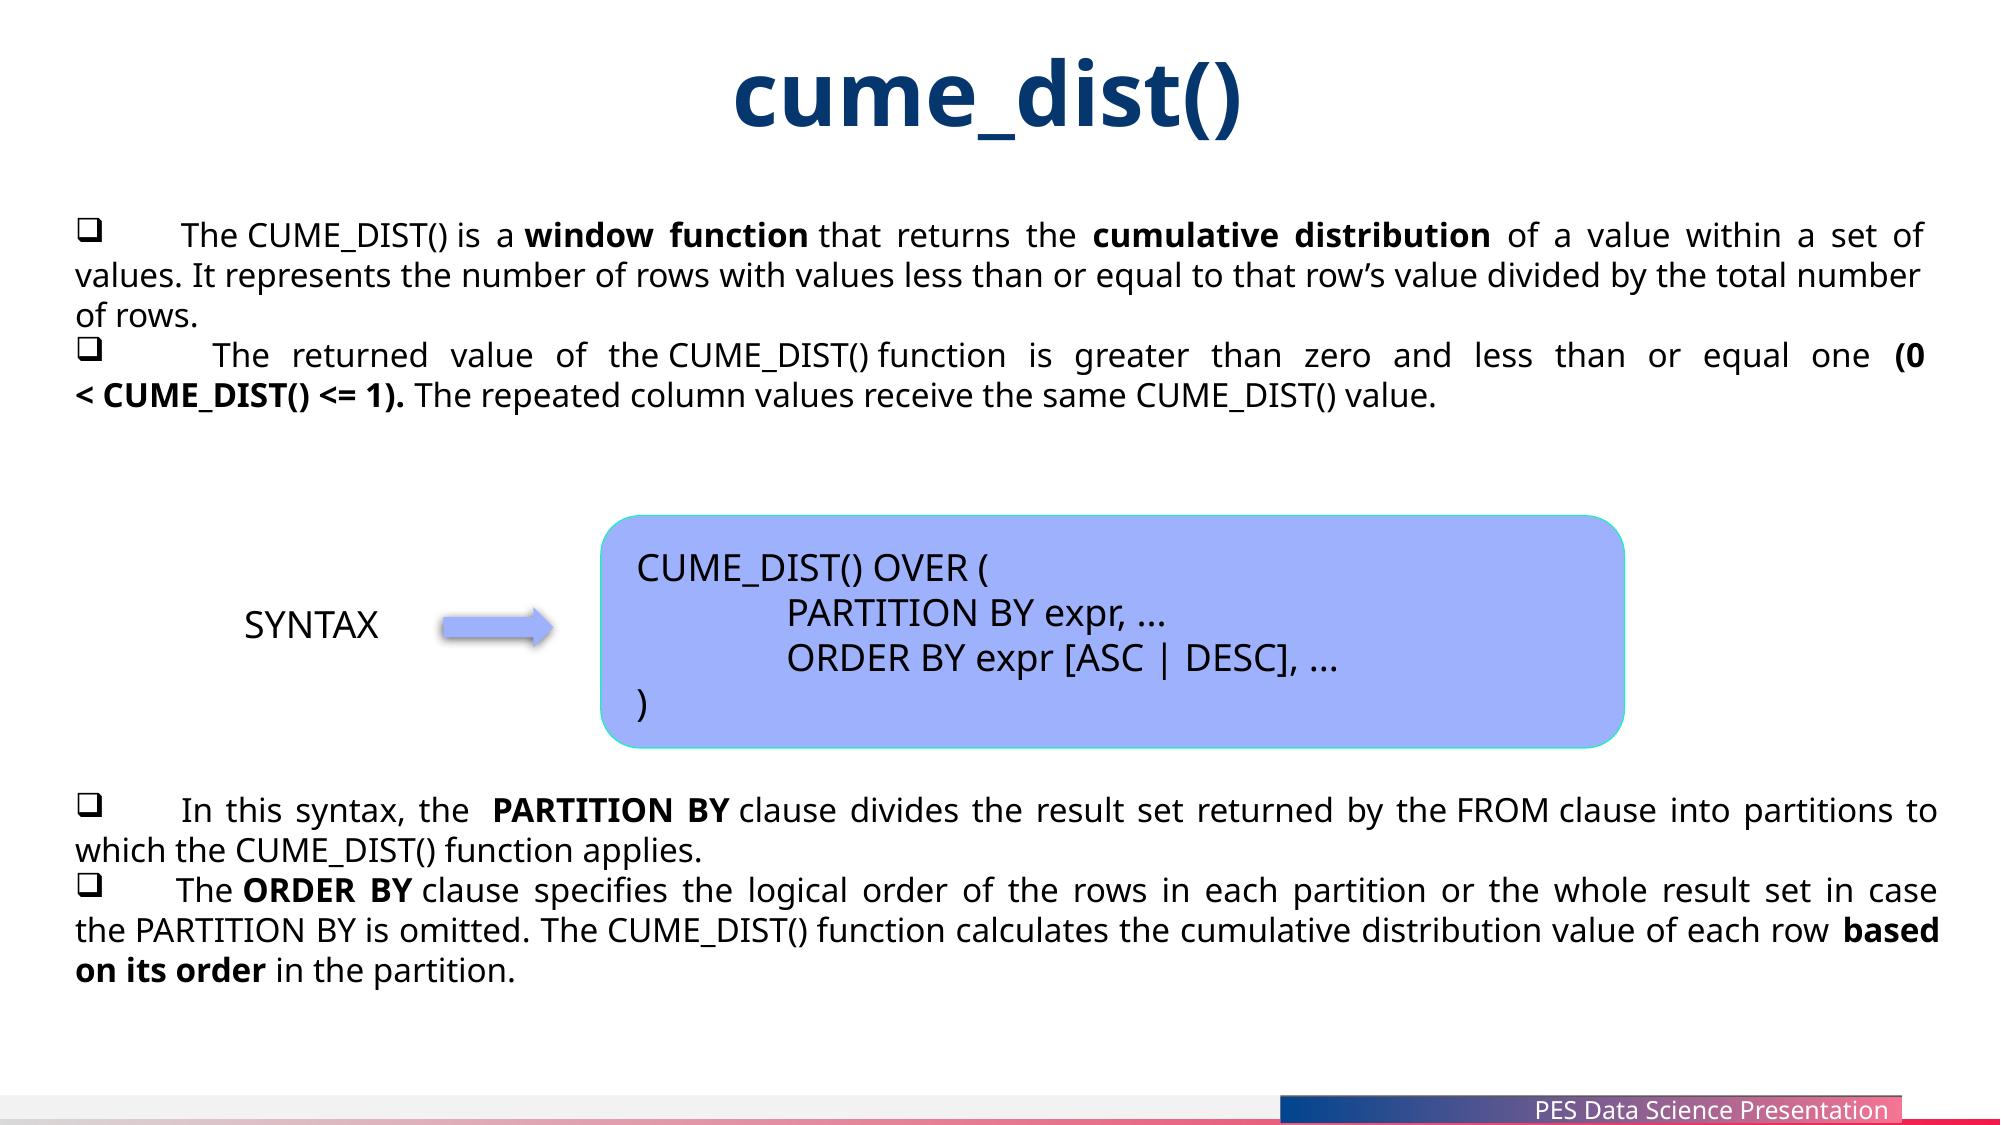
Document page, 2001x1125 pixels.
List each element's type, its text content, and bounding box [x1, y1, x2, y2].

text_box [600, 515, 1626, 749]
text_box In this syntax, the PARTITION BY clause divides the result set returned by the FROM clause into partitions to which the CUME_DIST() function applies. The ORDER BY clause specifies the logical order of the rows in each partition or the whole result set in case the PARTITION BY is omitted. The CUME_DIST() function calculates the cumulative distribution value of each row based on its order in the partition. [54, 779, 1961, 999]
text_box SYNTAX [224, 591, 399, 657]
text_box cume_dist() [350, 49, 1626, 155]
text_box PES Data Science Presentation [1280, 1097, 1902, 1123]
text_box [443, 607, 554, 648]
text_box CUME_DIST() OVER ( PARTITION BY expr, ... ORDER BY expr [ASC | DESC], ... ) [616, 533, 1617, 734]
text_box The CUME_DIST() is a window function that returns the cumulative distribution of a value within a set of values. It represents the number of rows with values less than or equal to that row’s value divided by the total number of rows. The returned value of the CUME_DIST() function is greater than zero and less than or equal one (0 < CUME_DIST() <= 1). The repeated column values receive the same CUME_DIST() value. [54, 204, 1945, 424]
